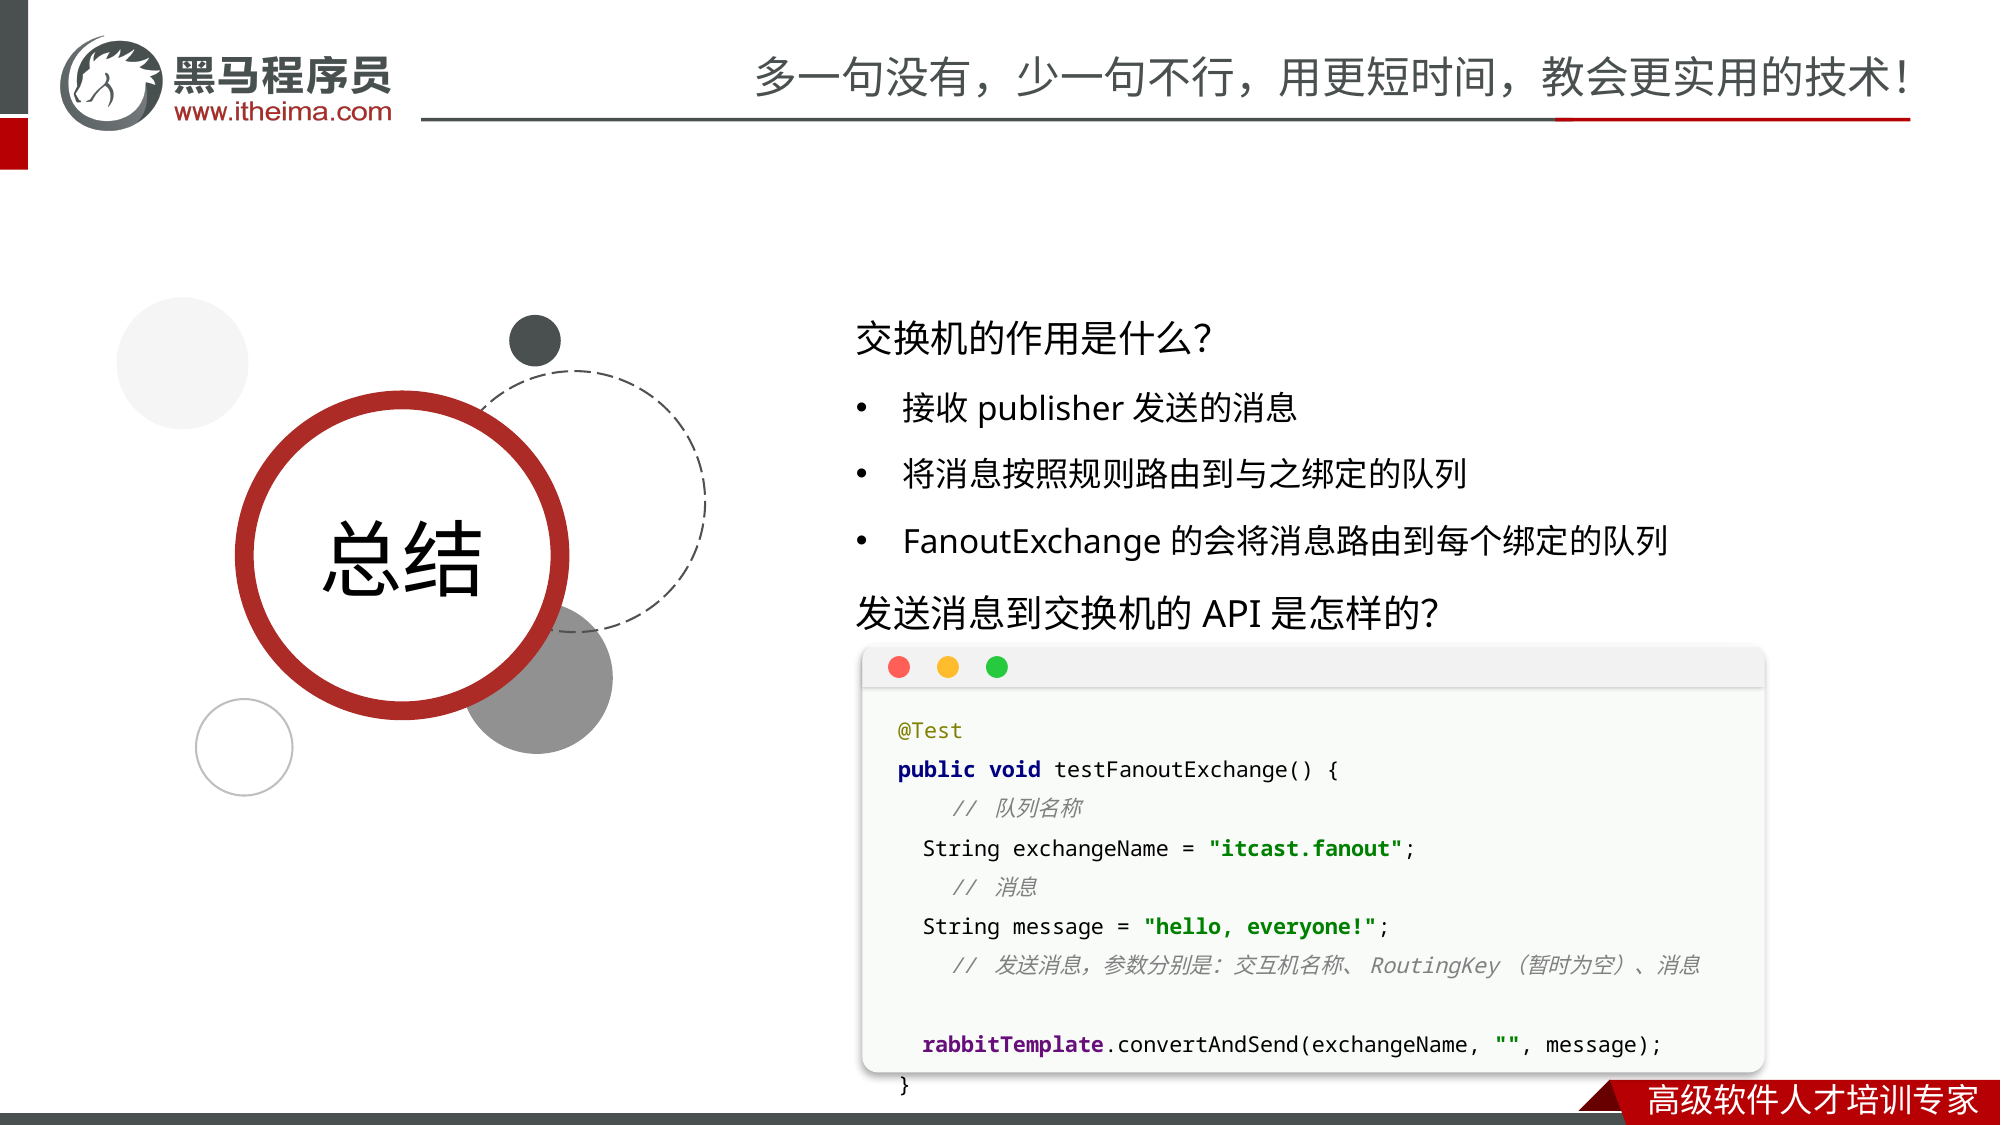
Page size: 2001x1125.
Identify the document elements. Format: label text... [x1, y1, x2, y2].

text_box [862, 643, 1765, 1073]
picture [14, 0, 453, 179]
list 交换机的作用是什么？ 接收publisher发送的消息 将消息按照规则路由到与之绑定的队列 FanoutExchange的会将消息路由到每个绑定的队列 发送消息到交换机的API是怎样的？ [841, 239, 1786, 980]
